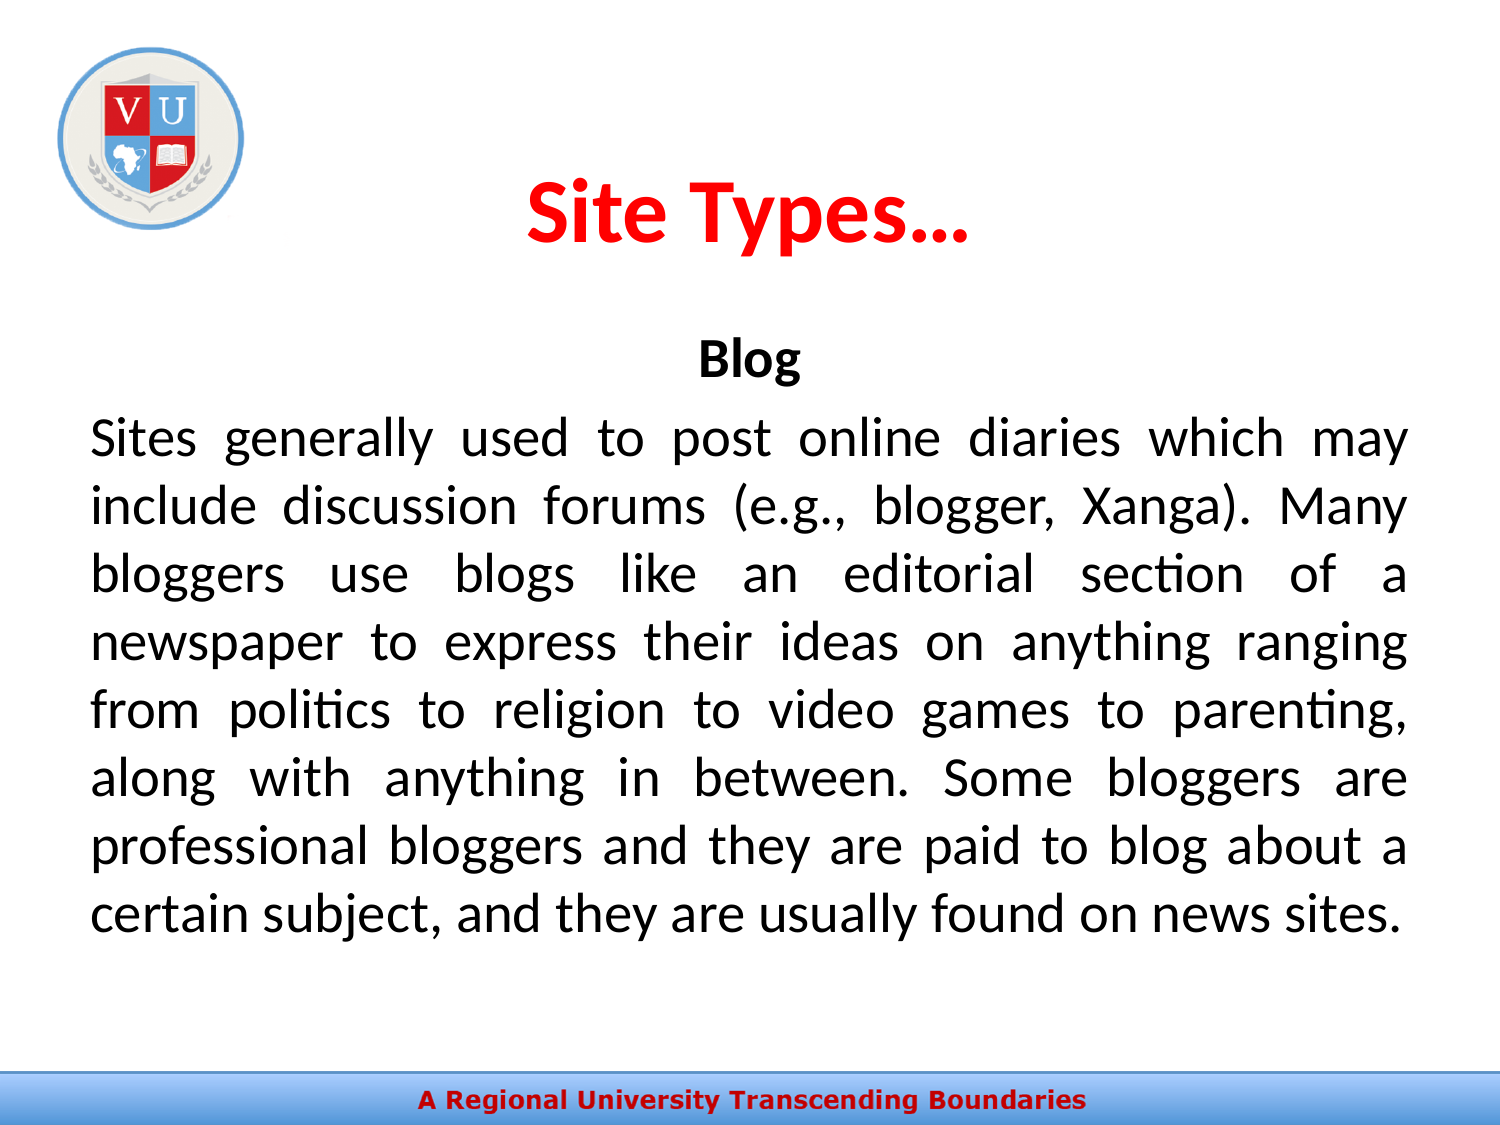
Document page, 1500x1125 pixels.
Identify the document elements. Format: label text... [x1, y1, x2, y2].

title Site Types… [75, 112, 1425, 300]
picture [0, 0, 1500, 1125]
list Blog Sites generally used to post online diaries which may include discussion forums (e.g., blogger, Xanga). Many bloggers use blogs like an editorial section of a newspaper to express their ideas on anything ranging from politics to religion to video games to parenting, along with anything in between. Some bloggers are professional bloggers and they are paid to blog about a certain subject, and they are usually found on news sites. [75, 312, 1425, 965]
